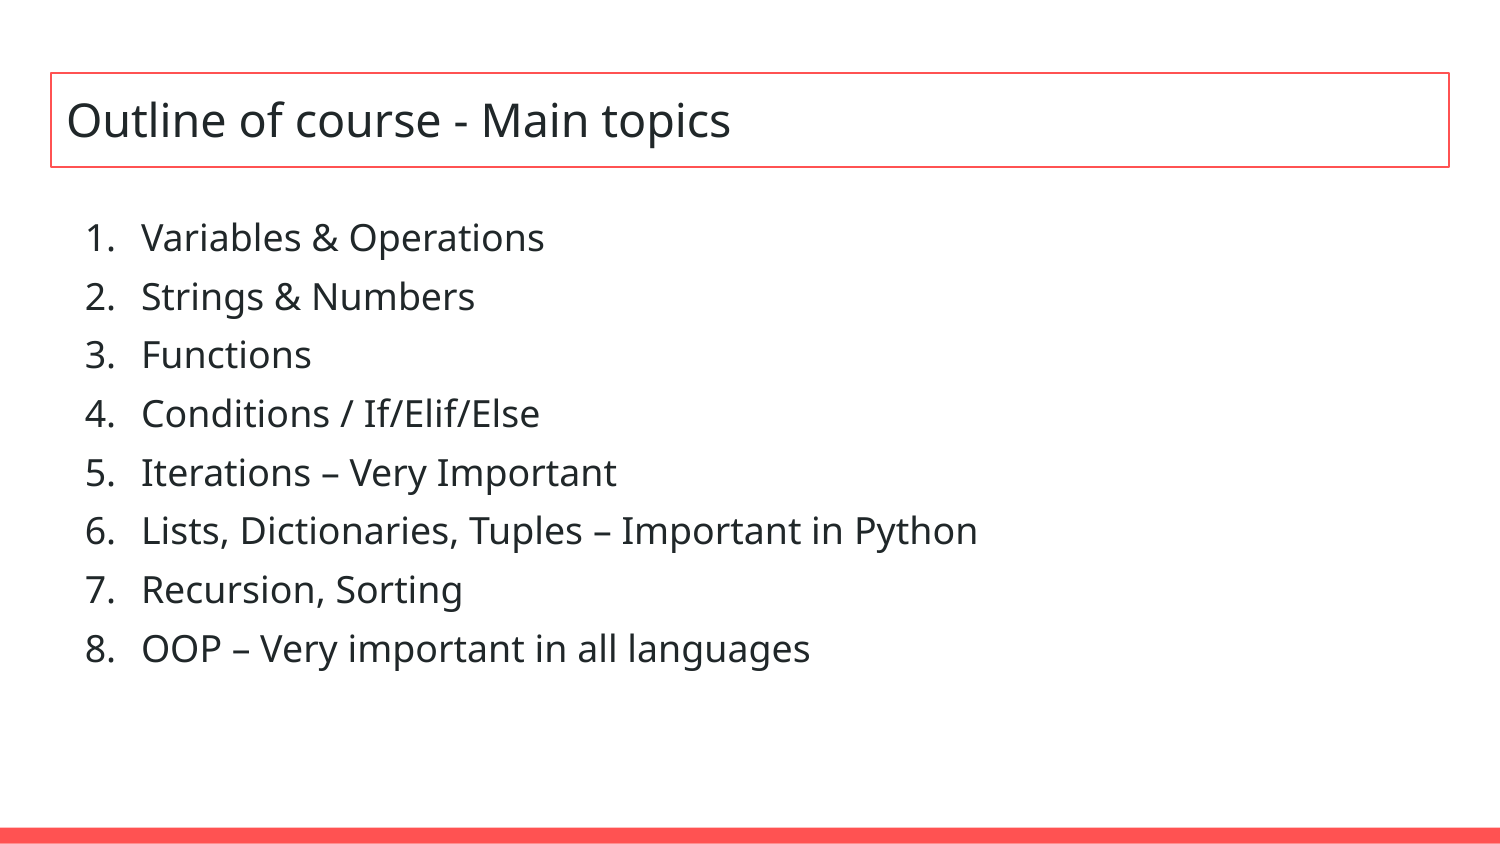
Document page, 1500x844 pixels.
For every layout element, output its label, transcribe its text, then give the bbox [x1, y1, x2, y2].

title Outline of course - Main topics [50, 72, 1450, 168]
list Variables & Operations Strings & Numbers Functions Conditions / If/Elif/Else Iterations – Very Important Lists, Dictionaries, Tuples – Important in Python Recursion, Sorting OOP – Very important in all languages [51, 189, 1449, 750]
